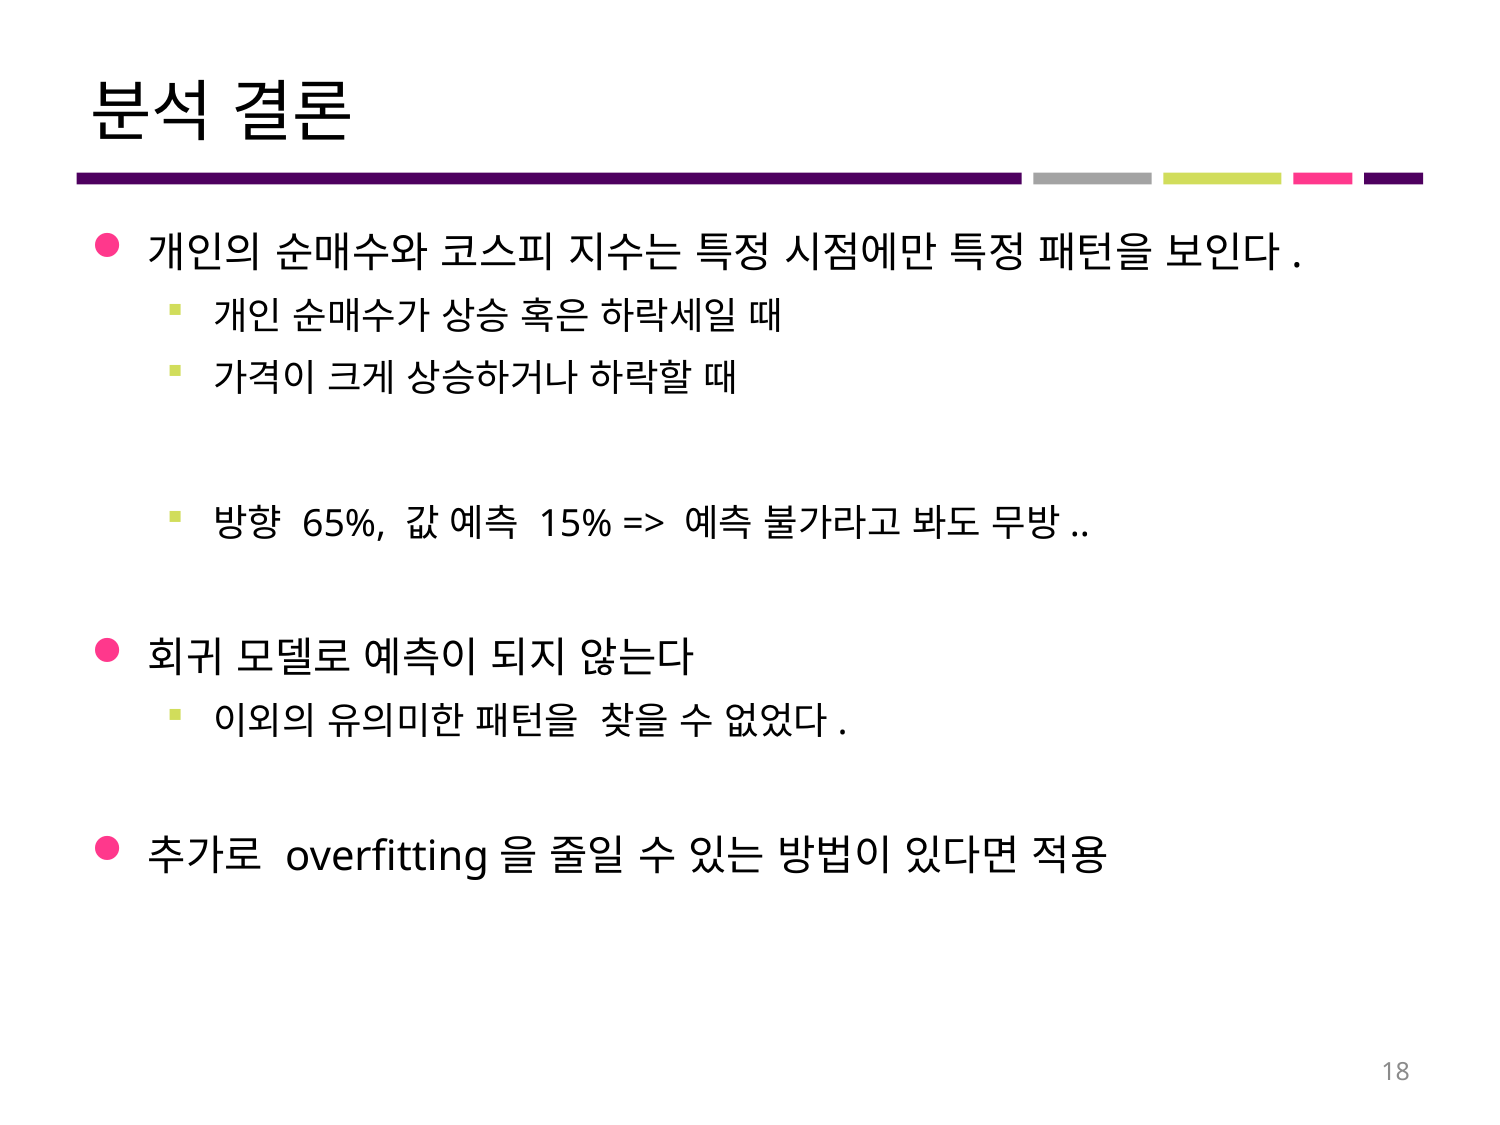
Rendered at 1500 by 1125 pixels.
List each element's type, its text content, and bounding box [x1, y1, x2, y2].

slide_number 18 [1074, 1042, 1425, 1103]
list 개인의 순매수와 코스피 지수는 특정 시점에만 특정 패턴을 보인다. 개인 순매수가 상승 혹은 하락세일 때 가격이 크게 상승하거나 하락할 때 방향 65%, 값 예측 15% => 예측 불가라고 봐도 무방.. 회귀 모델로 예측이 되지 않는다 이외의 유의미한 패턴을 찾을 수 없었다. 추가로 overfitting을 줄일 수 있는 방법이 있다면 적용 [76, 208, 1427, 1024]
title 분석 결론 [75, 45, 1425, 173]
